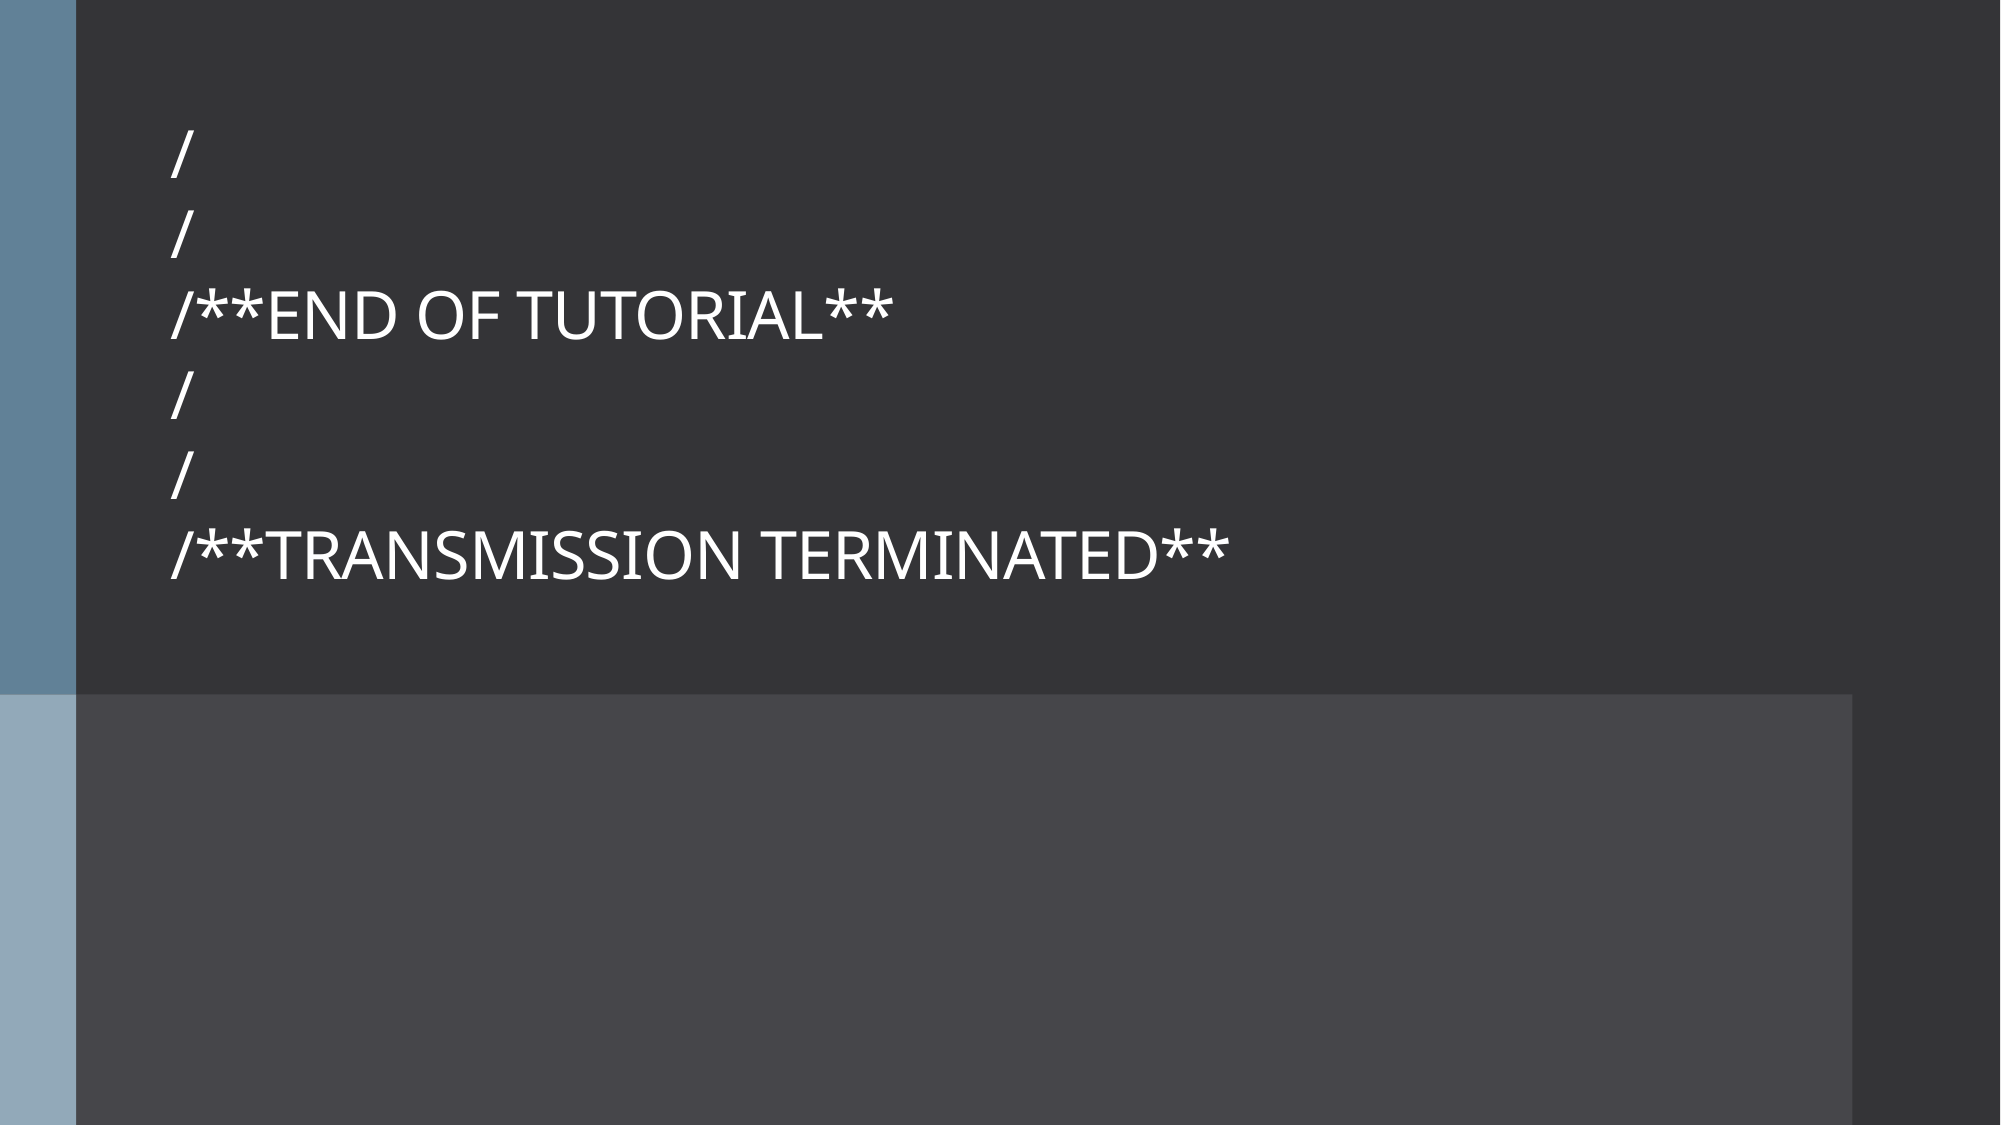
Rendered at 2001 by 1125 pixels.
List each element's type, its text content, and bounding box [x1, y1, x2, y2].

text_box [0, 693, 77, 1125]
text_box [0, 0, 77, 693]
title / / /**END OF TUTORIAL** / / /**TRANSMISSION TERMINATED** [155, 37, 1853, 668]
text_box [77, 693, 1854, 1125]
